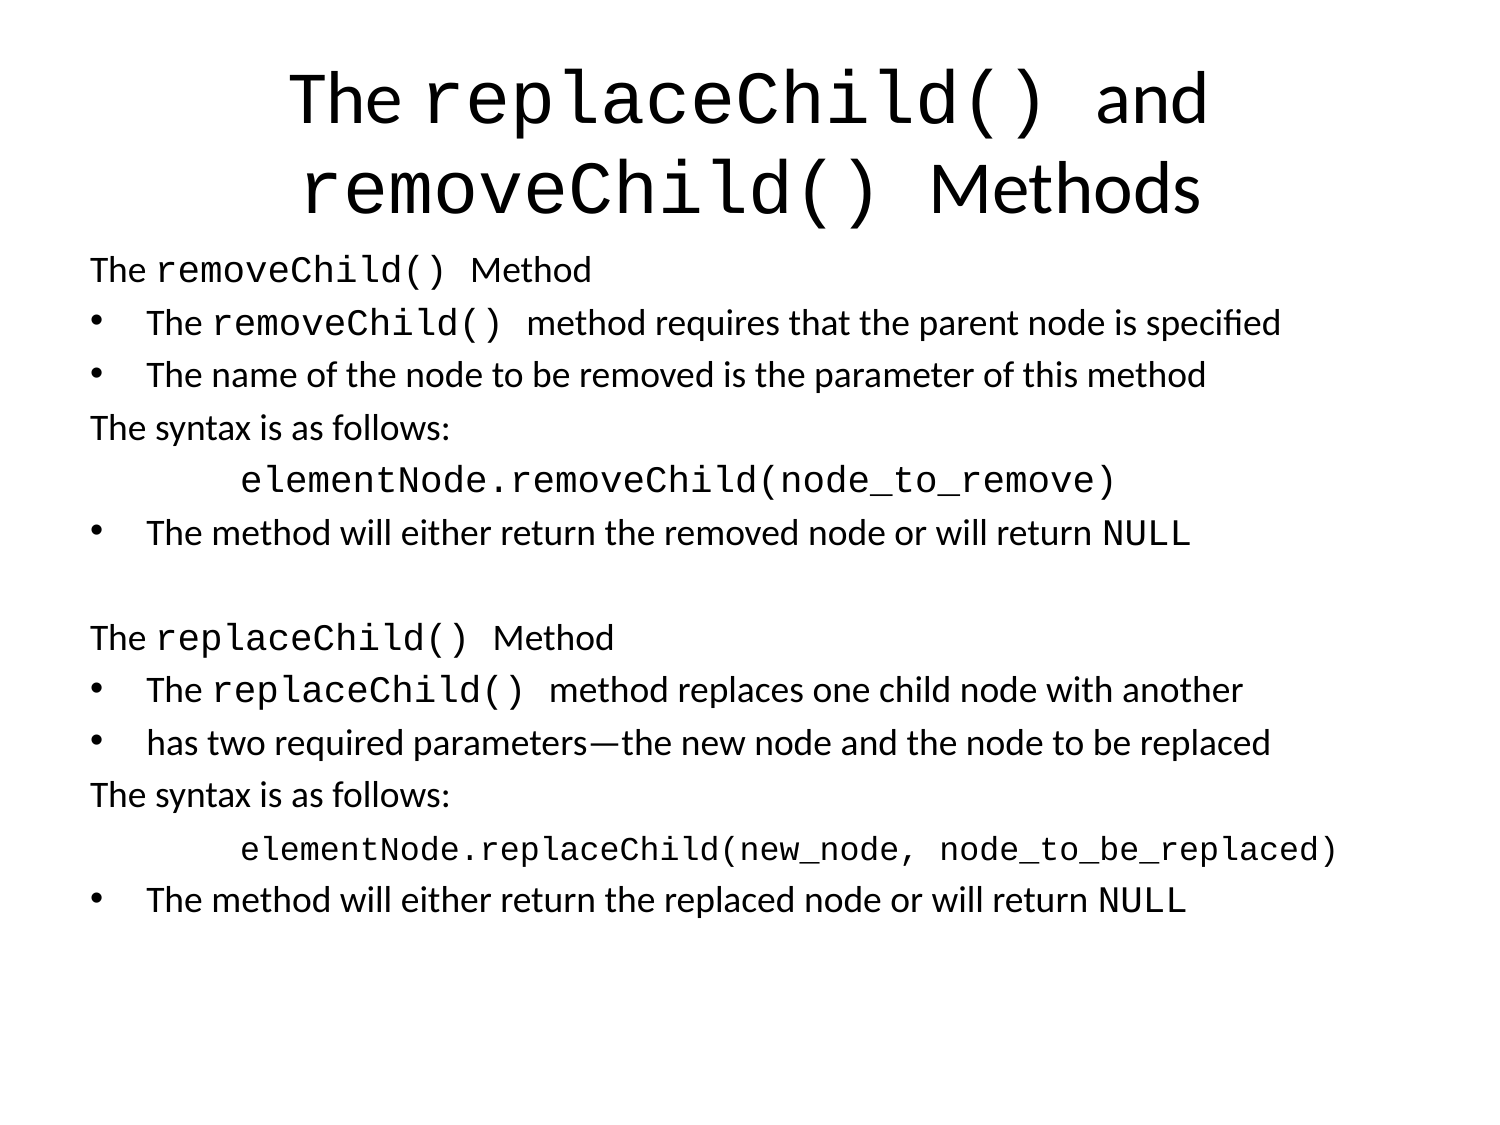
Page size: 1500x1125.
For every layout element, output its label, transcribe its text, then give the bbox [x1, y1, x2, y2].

list The removeChild() Method The removeChild() method requires that the parent node is specified The name of the node to be removed is the parameter of this method The syntax is as follows: elementNode.removeChild(node_to_remove) The method will either return the removed node or will return NULL The replaceChild() Method The replaceChild() method replaces one child node with another has two required parameters—the new node and the node to be replaced The syntax is as follows: elementNode.replaceChild(new_node, node_to_be_replaced) The method will either return the replaced node or will return NULL [75, 237, 1425, 1005]
title The replaceChild() and removeChild() Methods [75, 45, 1425, 233]
